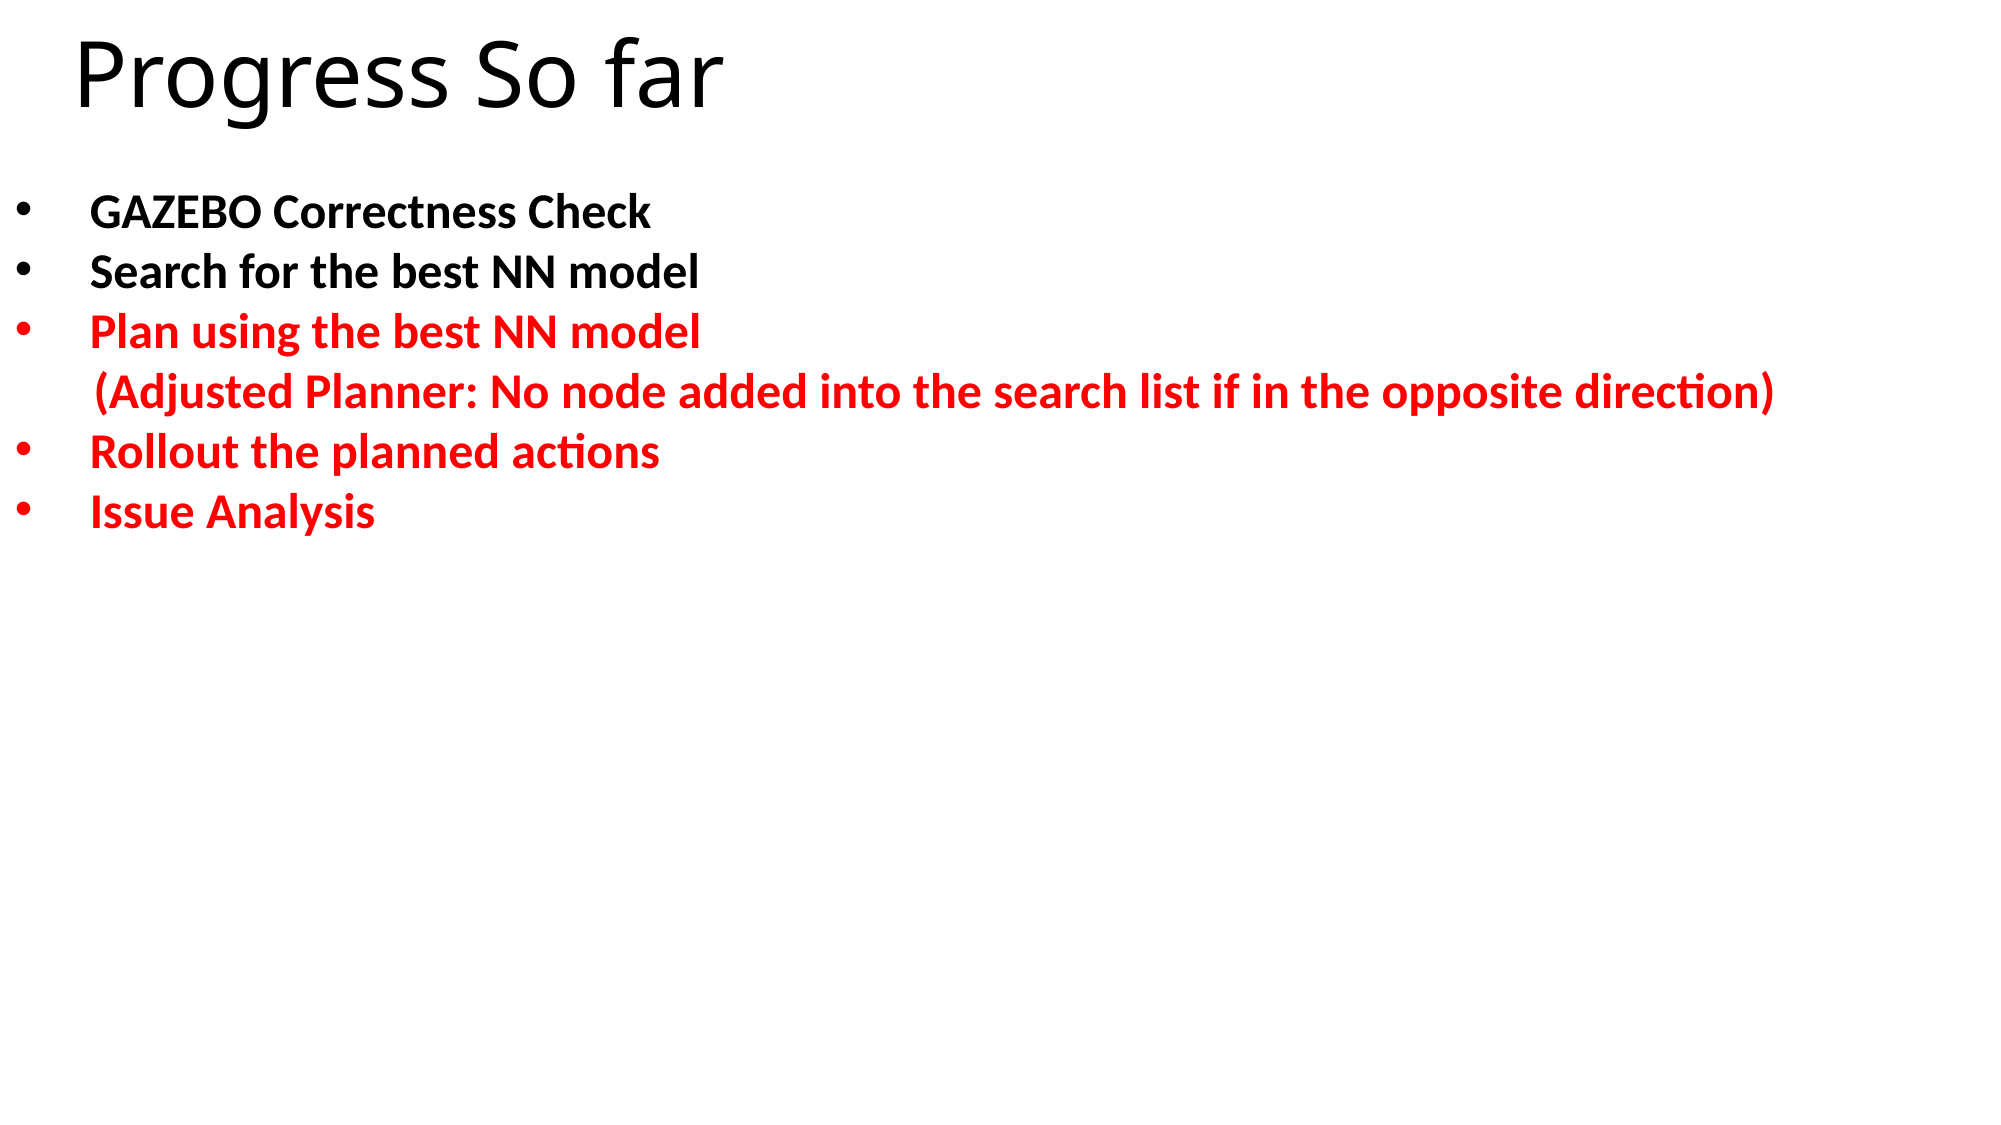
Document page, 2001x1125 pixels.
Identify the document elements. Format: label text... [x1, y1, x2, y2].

text_box GAZEBO Correctness Check Search for the best NN model Plan using the best NN model (Adjusted Planner: No node added into the search list if in the opposite direction) Rollout the planned actions Issue Analysis [0, 170, 2000, 606]
title Progress So far [57, 0, 1782, 170]
